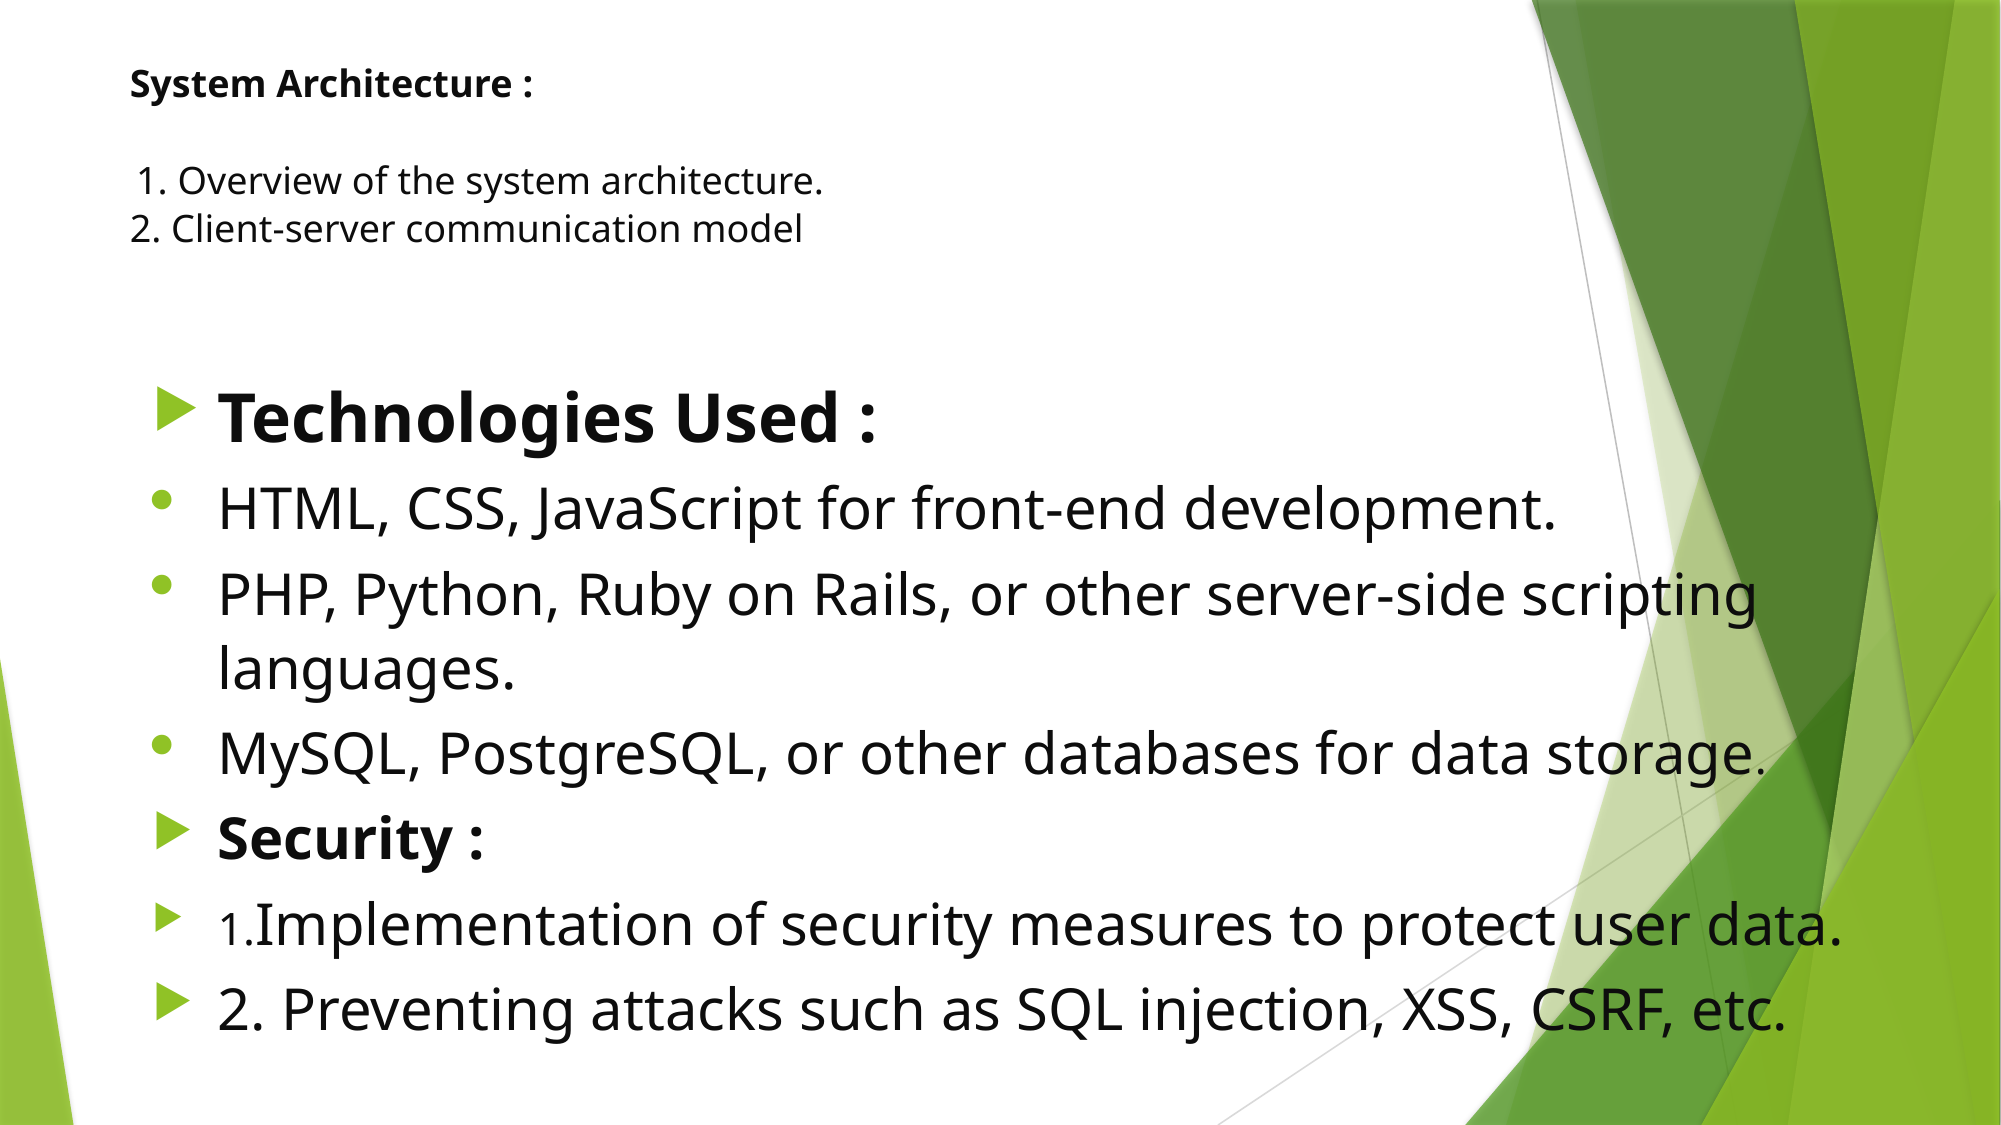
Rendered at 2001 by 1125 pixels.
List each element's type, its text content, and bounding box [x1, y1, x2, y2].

list Technologies Used : HTML, CSS, JavaScript for front-end development. PHP, Python, Ruby on Rails, or other server-side scripting languages. MySQL, PostgreSQL, or other databases for data storage. Security : 1.Implementation of security measures to protect user data. 2. Preventing attacks such as SQL injection, XSS, CSRF, etc. [137, 361, 1863, 1076]
title System Architecture : 1. Overview of the system architecture. 2. Client-server communication model [114, 49, 1863, 260]
